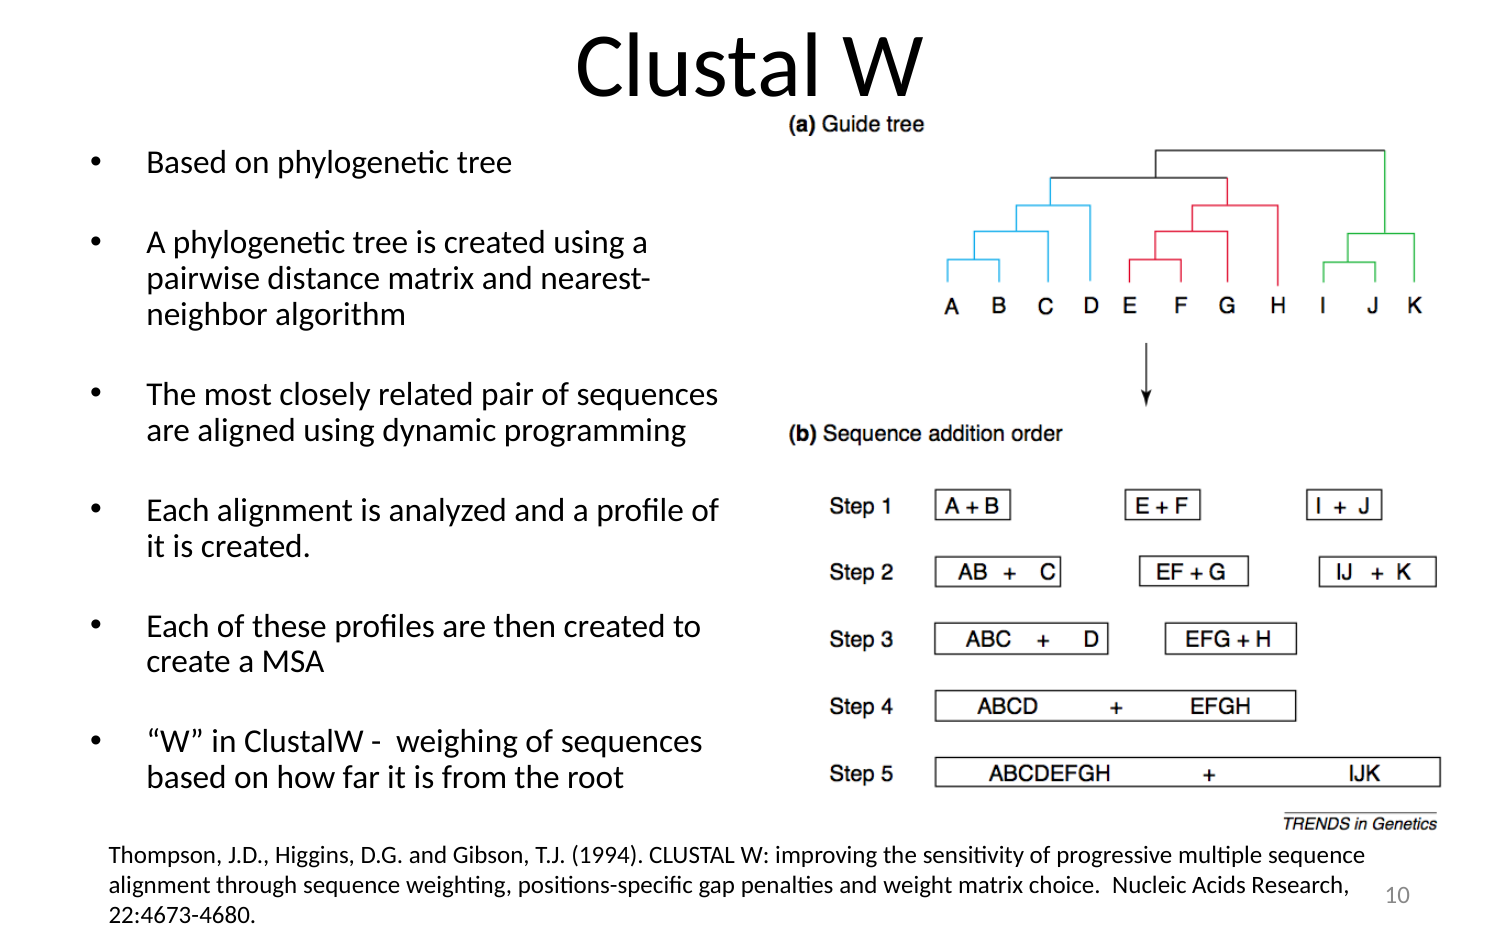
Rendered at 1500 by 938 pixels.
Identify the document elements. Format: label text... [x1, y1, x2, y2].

list Based on phylogenetic tree A phylogenetic tree is created using a pairwise distance matrix and nearest-neighbor algorithm The most closely related pair of sequences are aligned using dynamic programming Each alignment is analyzed and a profile of it is created. Each of these profiles are then created to create a MSA “W” in ClustalW - weighing of sequences based on how far it is from the root [75, 137, 750, 872]
picture [785, 103, 1451, 844]
title Clustal W [75, 0, 1425, 138]
slide_number 10 [1074, 868, 1425, 919]
text_box Thompson, J.D., Higgins, D.G. and Gibson, T.J. (1994). CLUSTAL W: improving the sensitivity of progressive multiple sequence alignment through sequence weighting, positions-specific gap penalties and weight matrix choice. Nucleic Acids Research, 22:4673-4680. [93, 831, 1407, 936]
